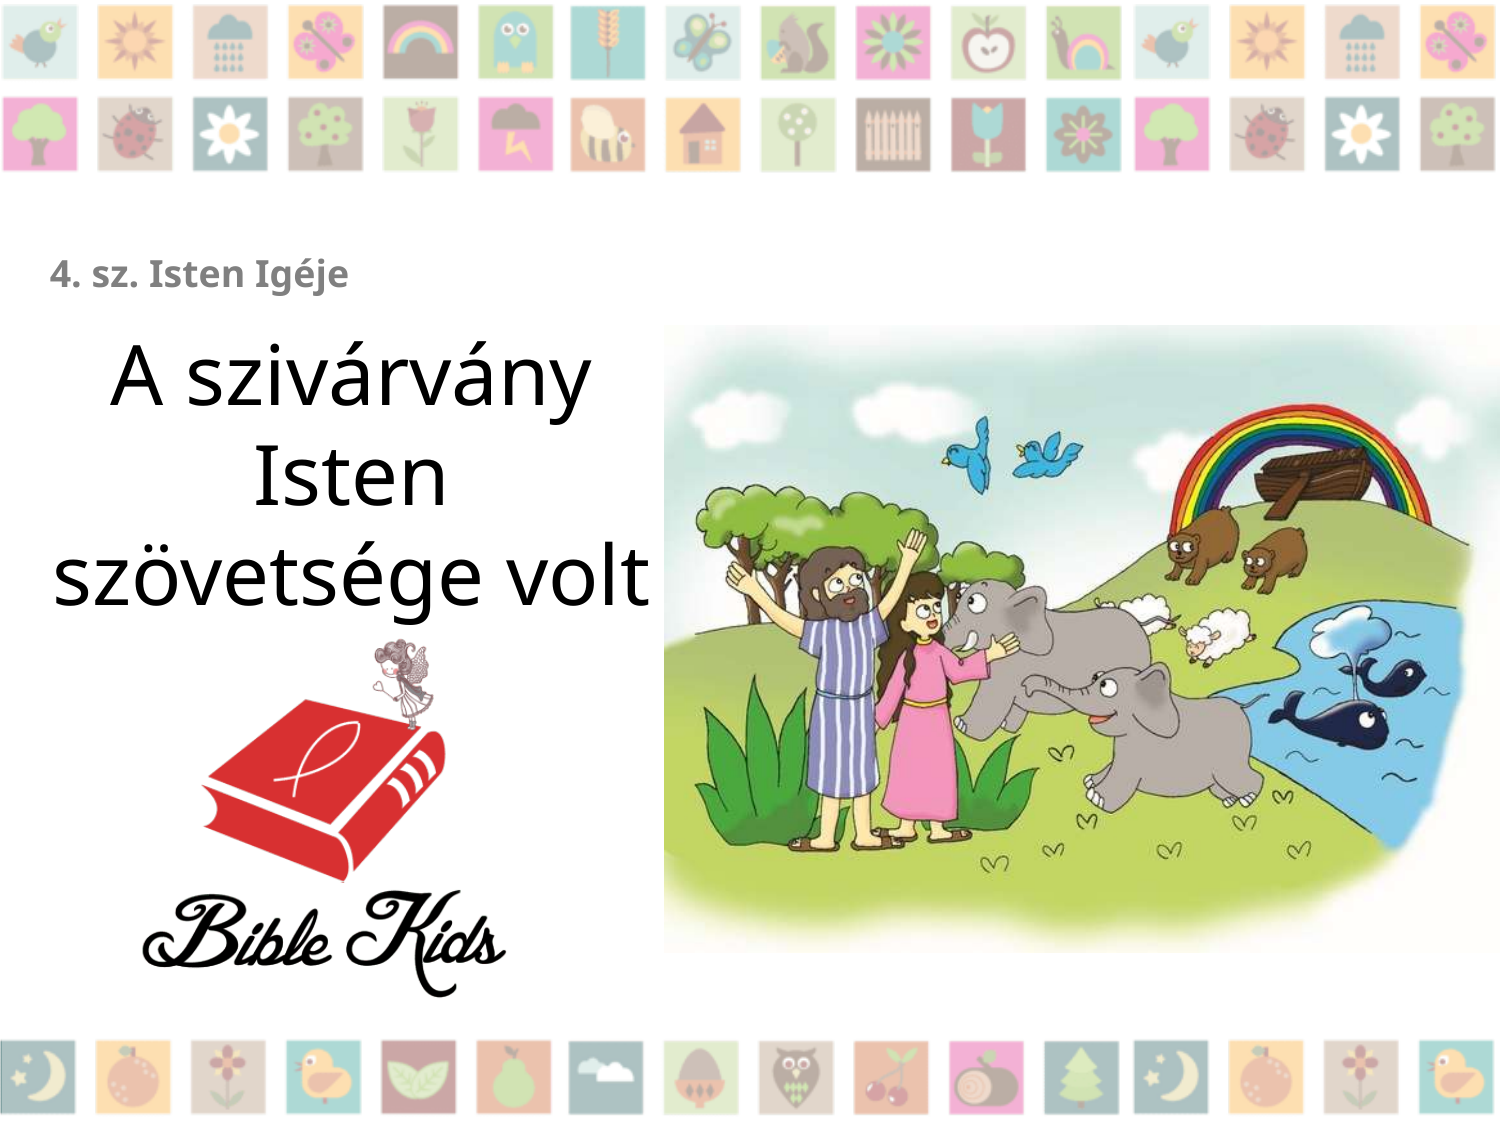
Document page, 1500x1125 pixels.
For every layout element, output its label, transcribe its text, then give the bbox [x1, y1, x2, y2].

picture [117, 600, 544, 1027]
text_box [0, 3, 1500, 181]
picture [664, 325, 1500, 953]
text_box A szivárvány Isten szövetsége volt [29, 314, 675, 630]
text_box 4. sz. Isten Igéje [35, 242, 543, 303]
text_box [0, 1028, 1500, 1118]
